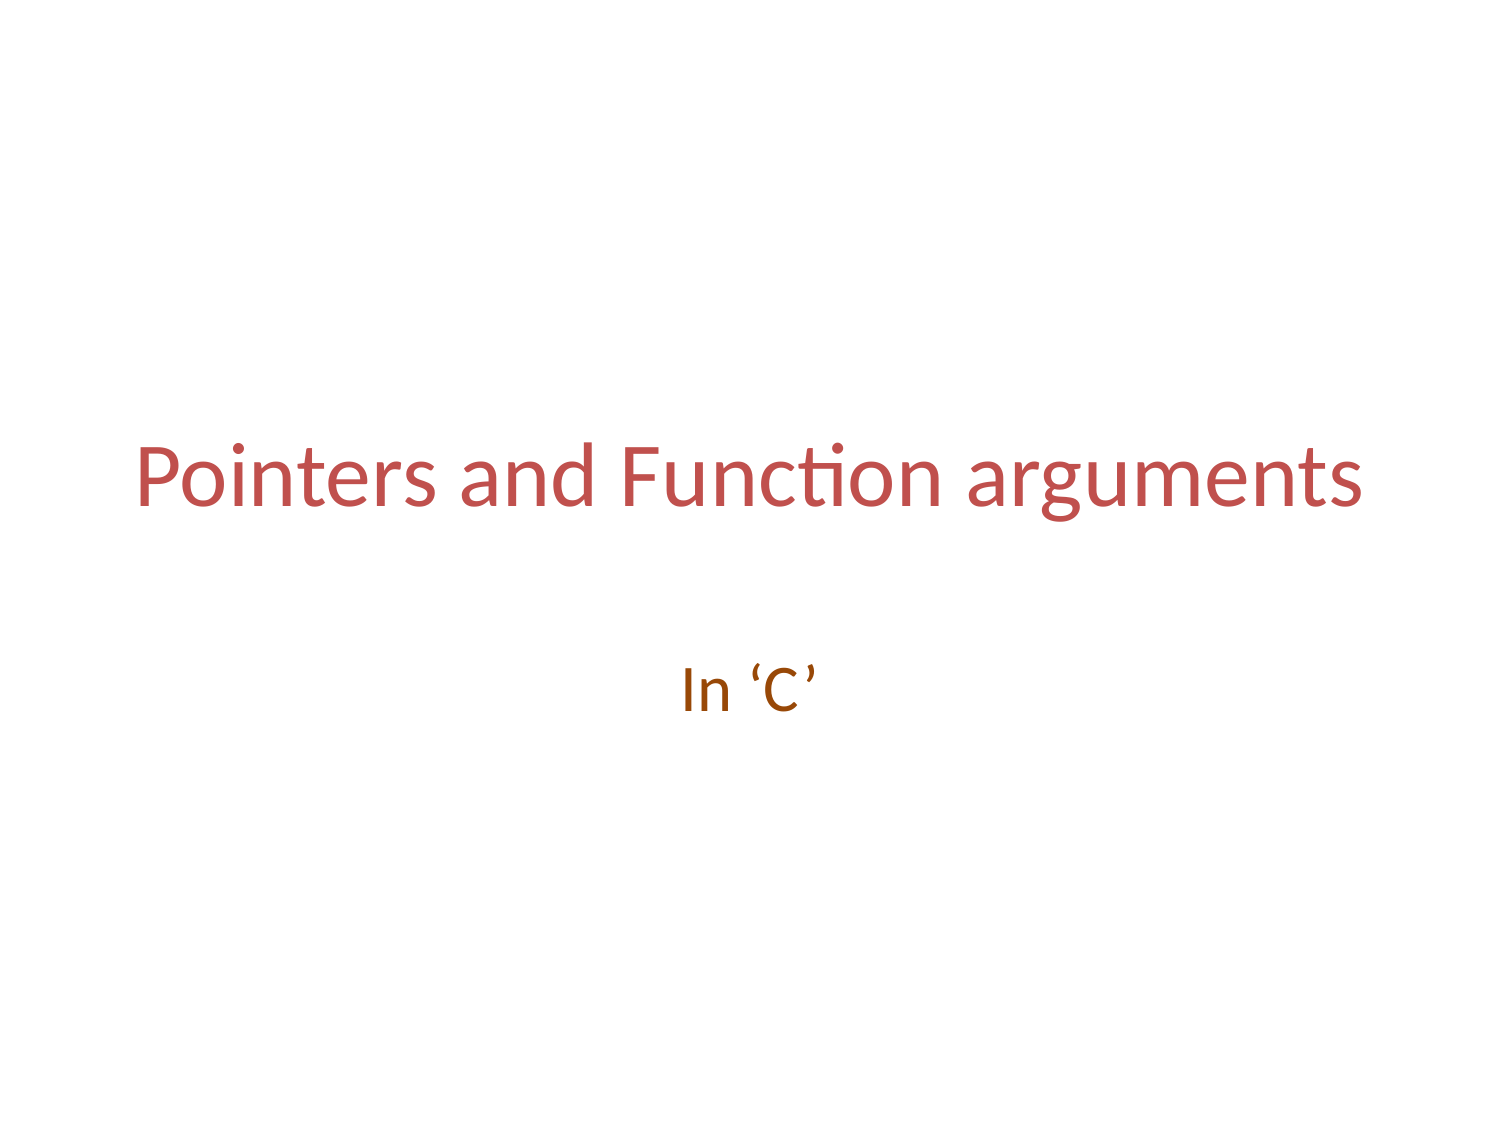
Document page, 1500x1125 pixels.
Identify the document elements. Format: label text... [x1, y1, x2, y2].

subtitle In ‘C’ [225, 637, 1275, 925]
title Pointers and Function arguments [112, 349, 1388, 591]
